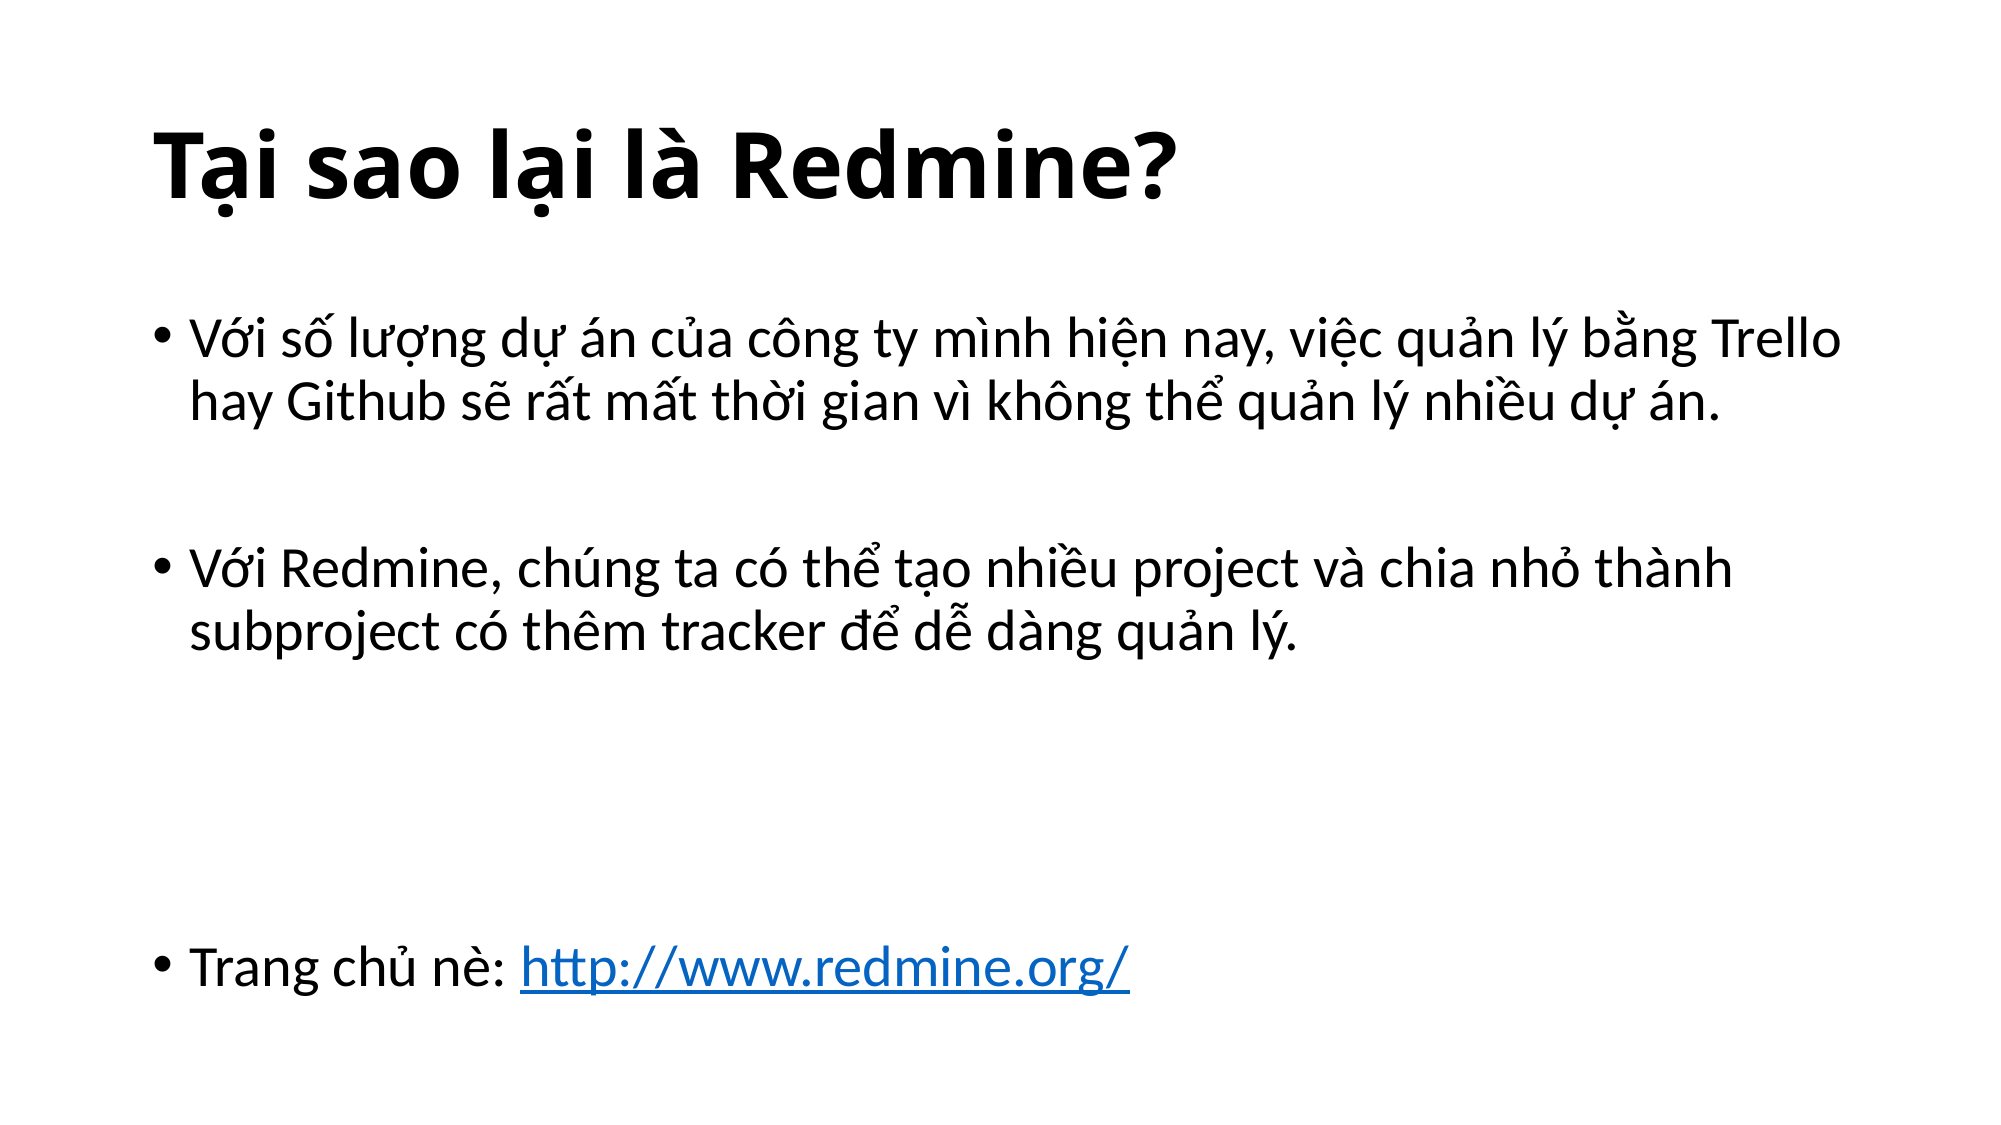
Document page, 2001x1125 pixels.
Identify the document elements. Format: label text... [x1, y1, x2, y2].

list Với số lượng dự án của công ty mình hiện nay, việc quản lý bằng Trello hay Github sẽ rất mất thời gian vì không thể quản lý nhiều dự án. Với Redmine, chúng ta có thể tạo nhiều project và chia nhỏ thành subproject có thêm tracker để dễ dàng quản lý. Trang chủ nè: http://www.redmine.org/ [137, 299, 1863, 1014]
title Tại sao lại là Redmine? [137, 59, 1863, 278]
